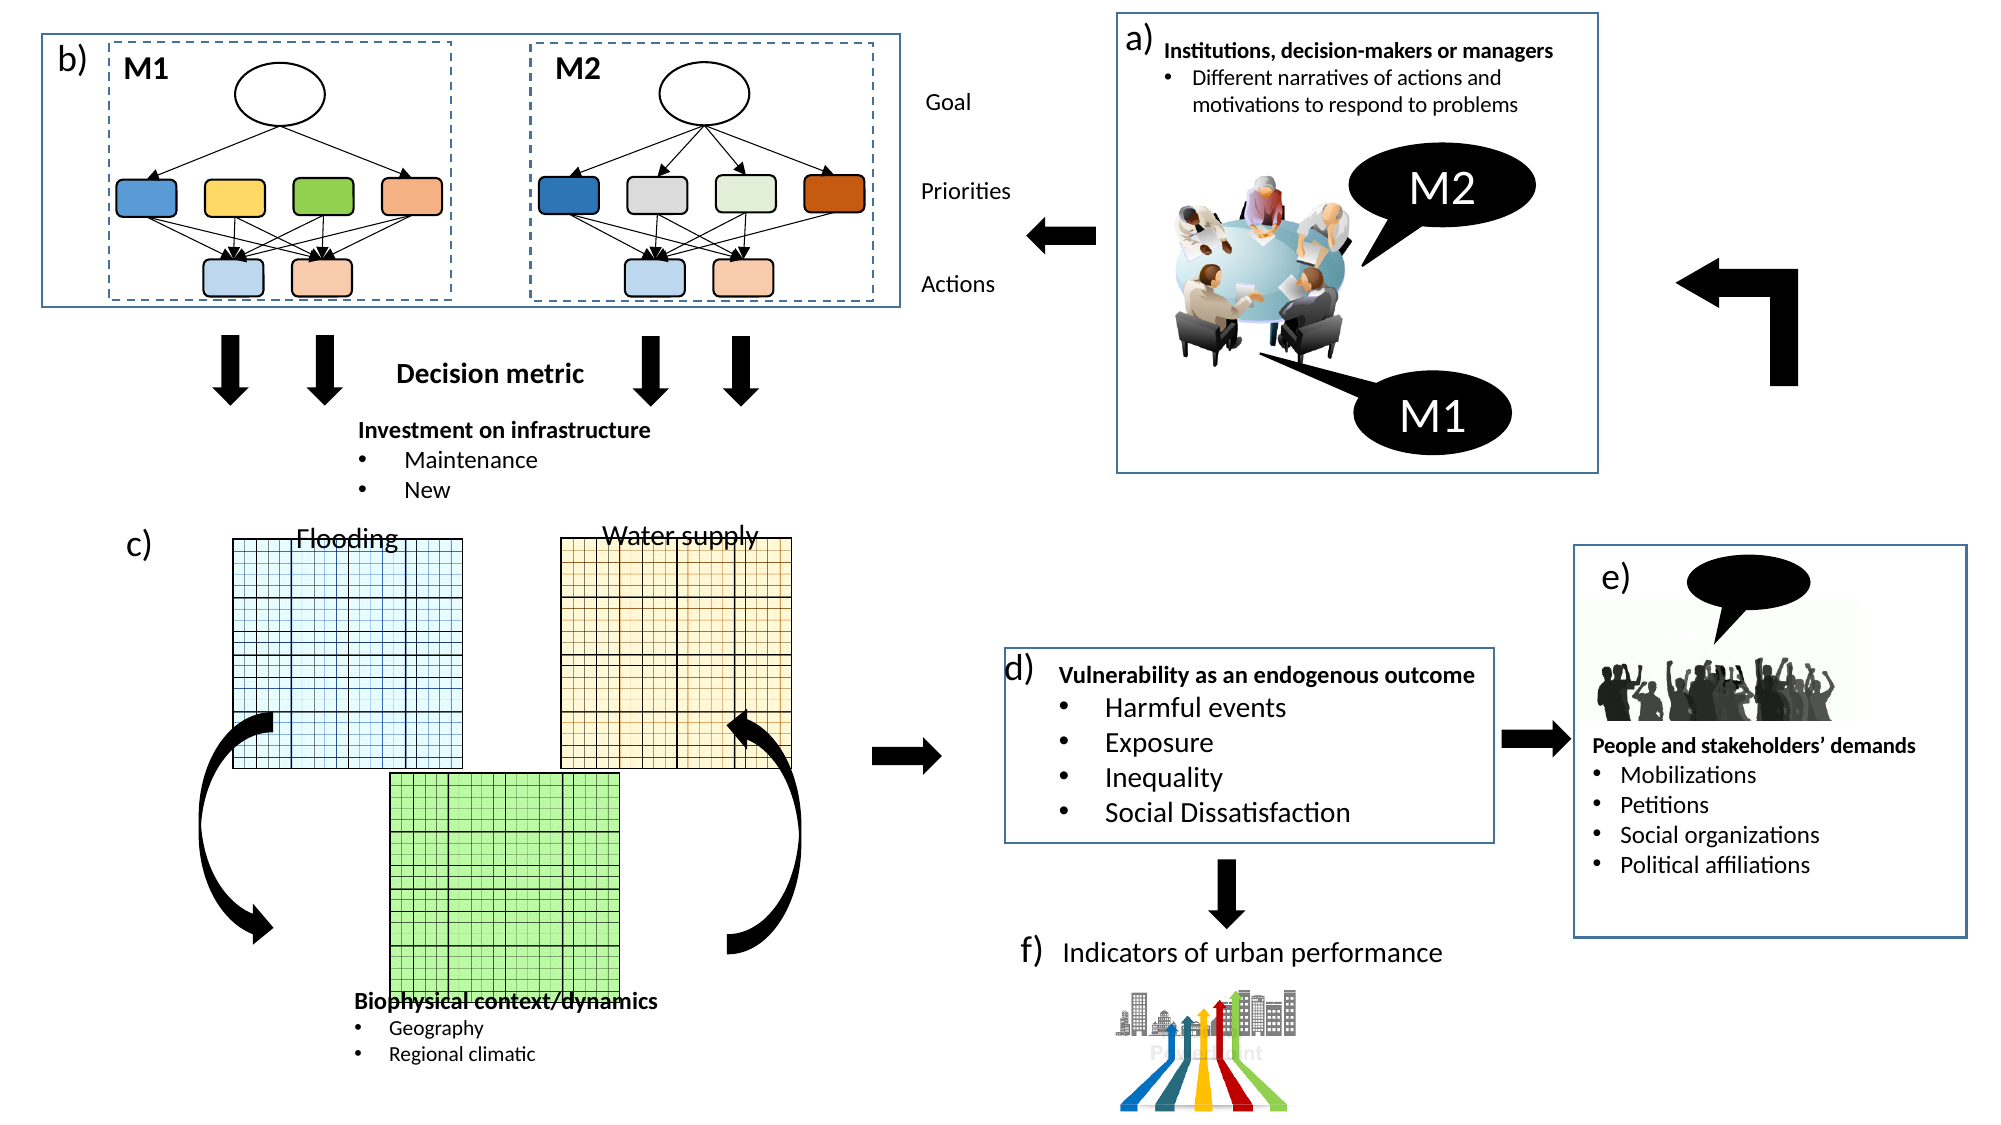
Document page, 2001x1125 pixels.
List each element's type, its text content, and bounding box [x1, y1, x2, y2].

text_box [632, 336, 670, 407]
text_box [722, 336, 760, 407]
text_box [1004, 647, 1495, 844]
text_box d) [989, 635, 1051, 696]
picture [1151, 162, 1380, 379]
text_box Water supply [587, 508, 774, 537]
text_box f) [1005, 917, 1059, 978]
text_box e) [1586, 544, 1647, 600]
text_box [306, 335, 344, 406]
text_box [1026, 216, 1096, 255]
text_box Flooding [281, 511, 414, 538]
picture [389, 772, 620, 1003]
text_box c) [111, 511, 168, 572]
text_box [1501, 719, 1572, 758]
text_box [1675, 257, 1799, 387]
picture [1569, 600, 1862, 721]
text_box [1208, 859, 1246, 930]
text_box [1116, 12, 1599, 474]
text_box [41, 26, 900, 307]
picture [231, 538, 463, 769]
text_box Priorities [906, 167, 1027, 212]
text_box [212, 335, 249, 406]
text_box Indicators of urban performance [1059, 926, 1459, 976]
text_box Biophysical context/dynamics Geography Regional climatic [339, 977, 690, 1099]
text_box Investment on infrastructure Maintenance New [343, 406, 667, 511]
text_box [872, 737, 942, 775]
text_box Goal [910, 78, 987, 123]
picture [1107, 983, 1306, 1116]
text_box [1573, 544, 1968, 939]
text_box [198, 729, 274, 945]
text_box Actions [906, 260, 1011, 305]
text_box a) [1110, 5, 1170, 66]
text_box Decision metric [381, 346, 600, 397]
text_box [726, 769, 802, 955]
picture [560, 537, 792, 769]
